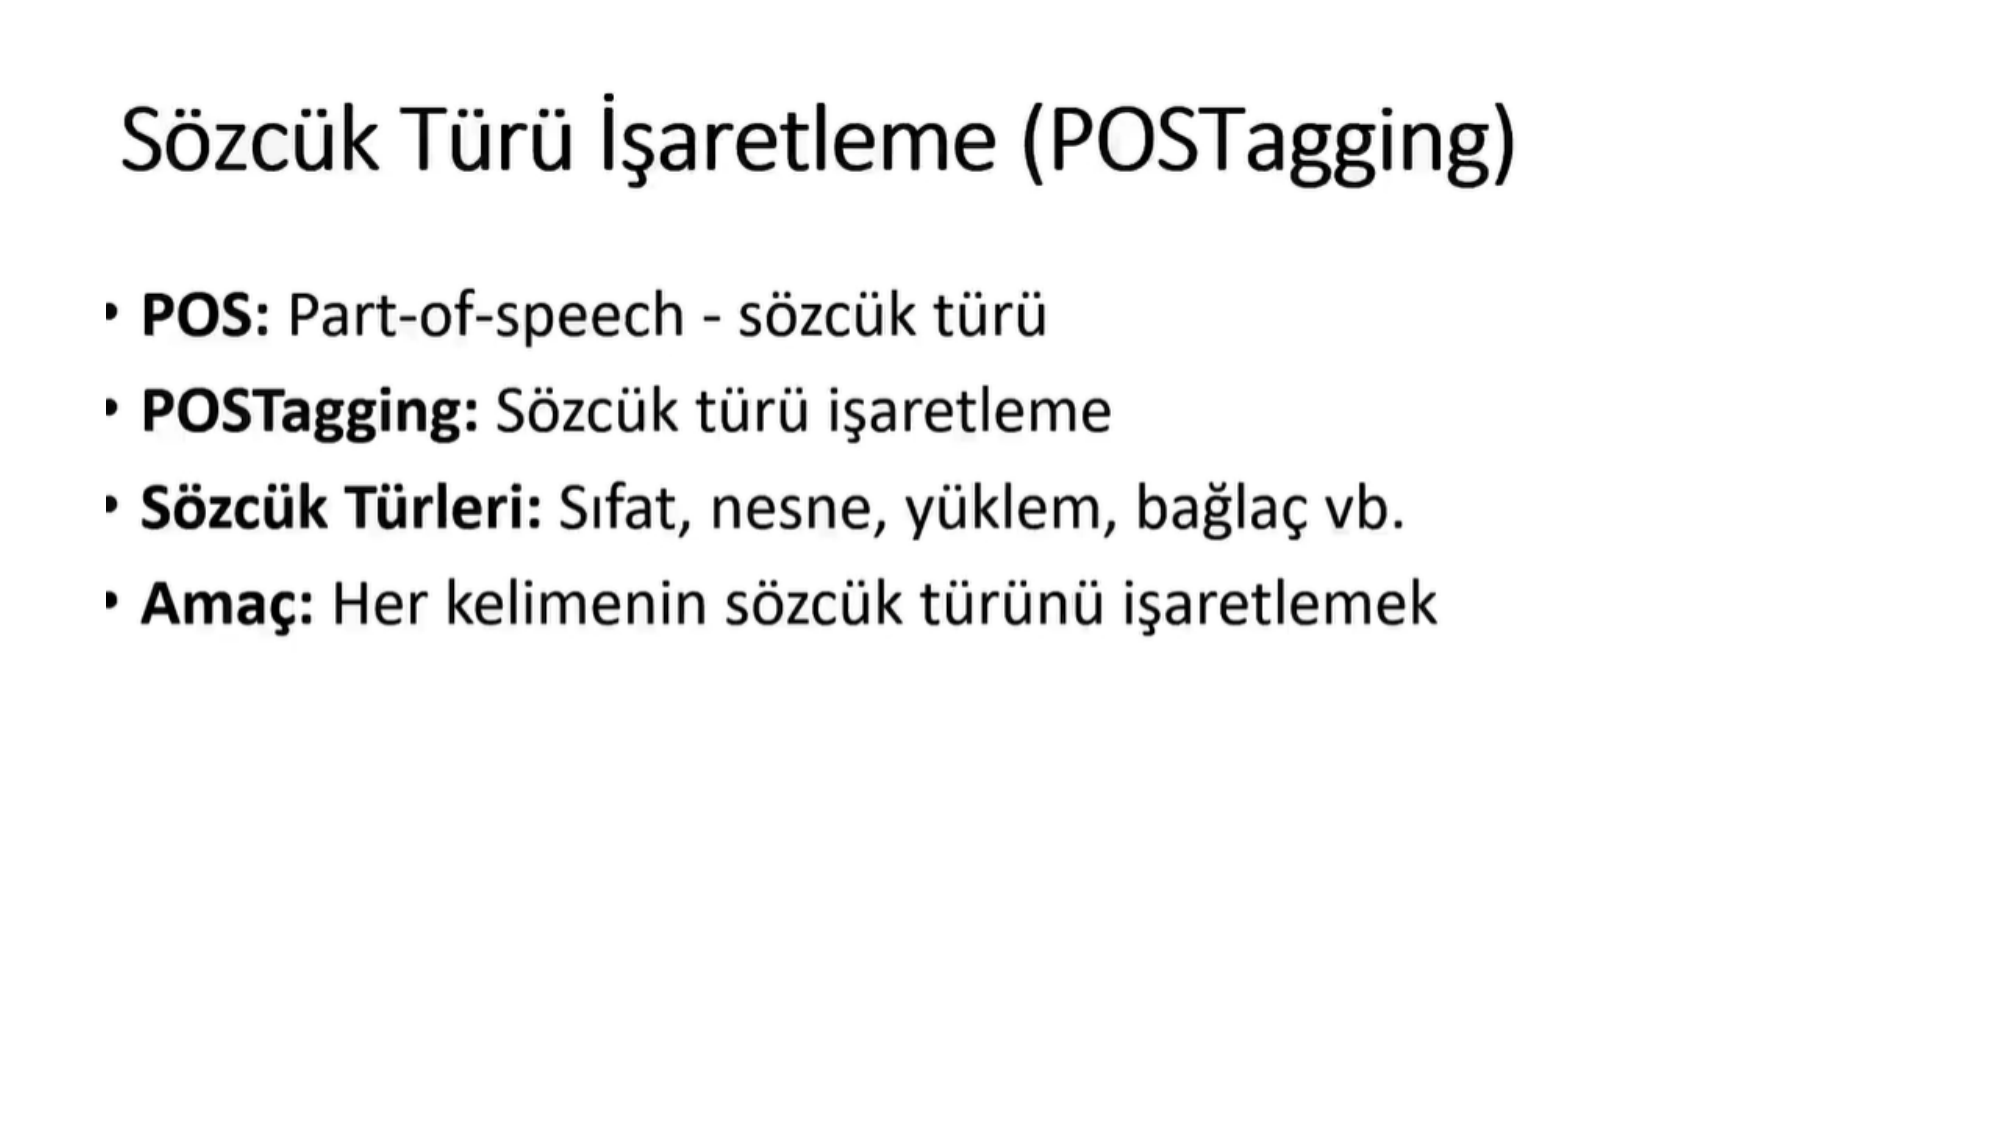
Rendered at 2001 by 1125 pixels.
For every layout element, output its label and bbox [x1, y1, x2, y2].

picture [106, 74, 1683, 710]
